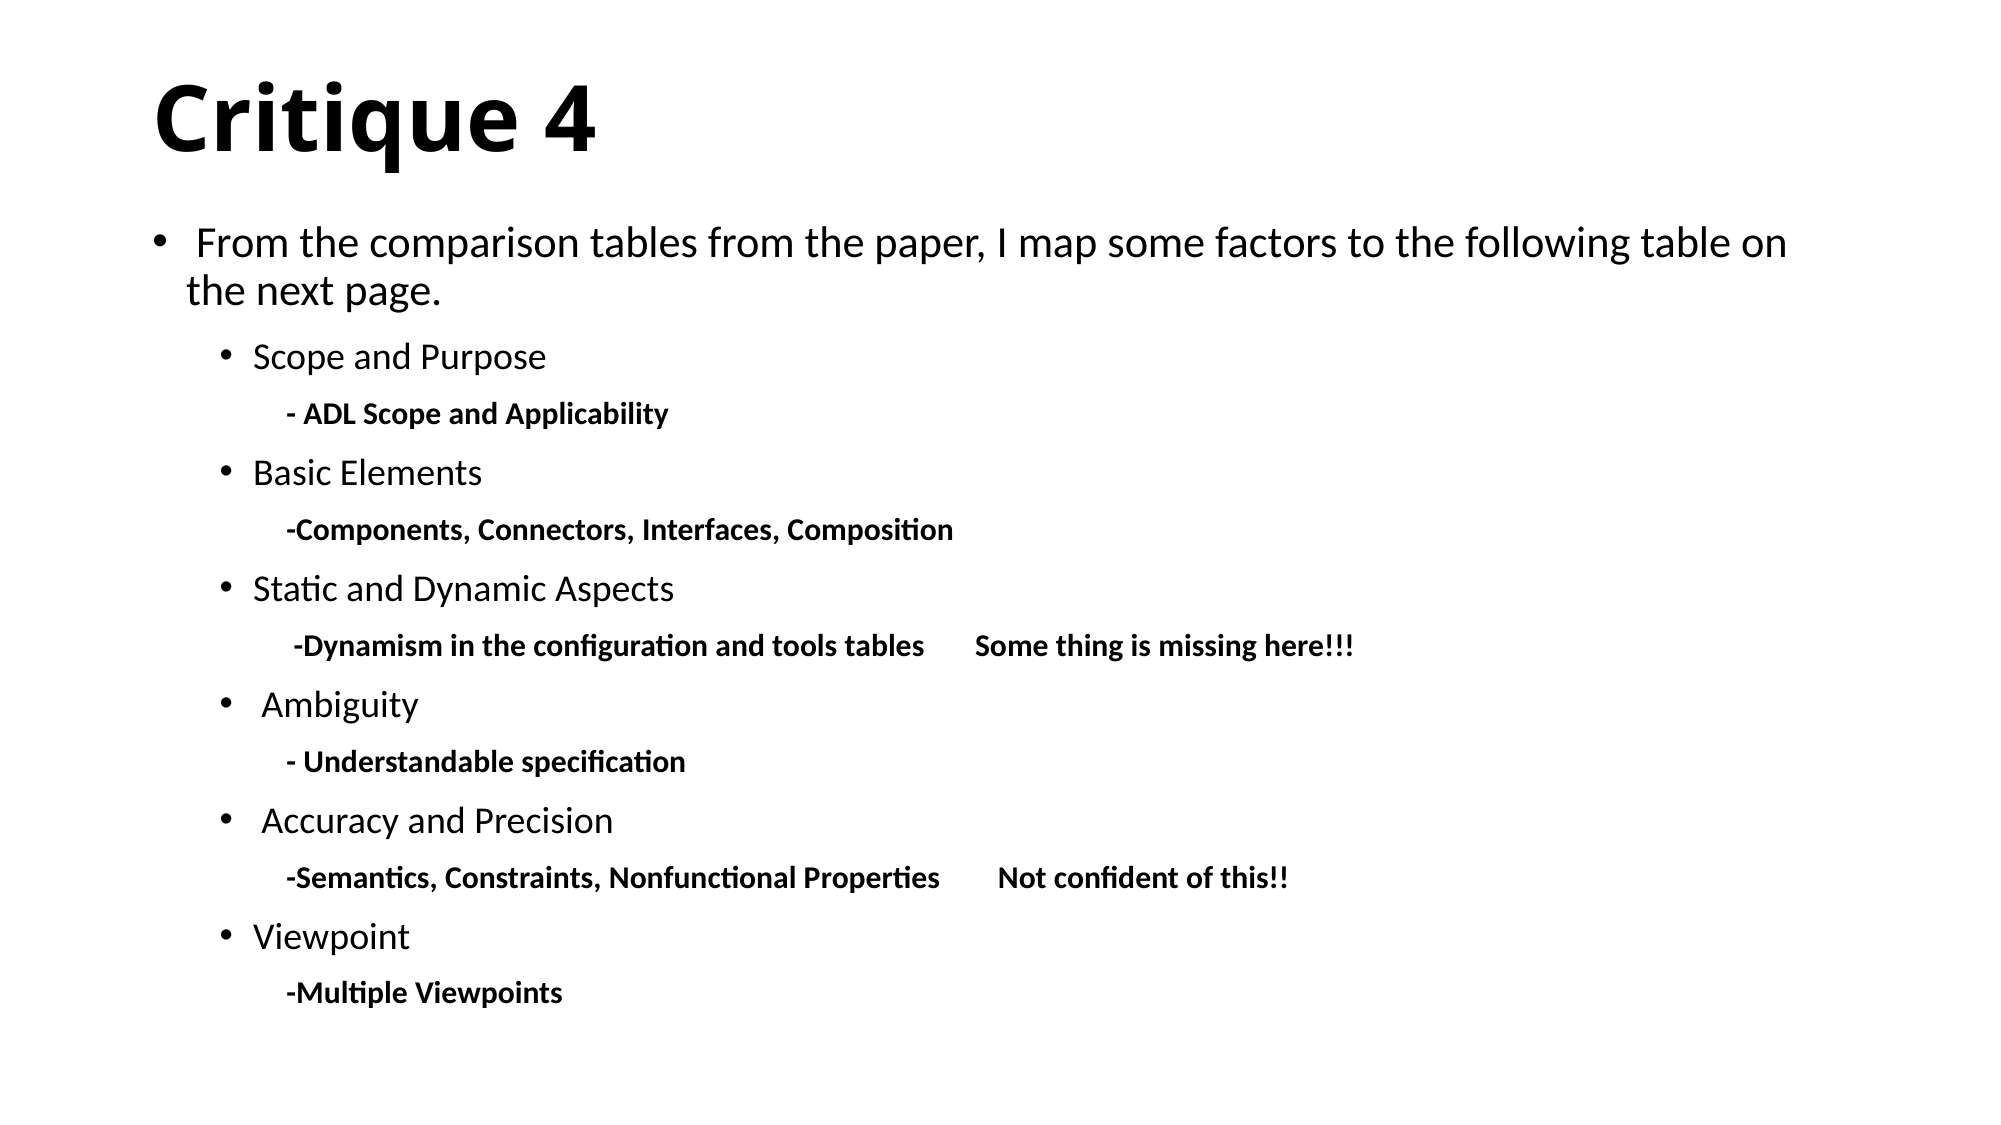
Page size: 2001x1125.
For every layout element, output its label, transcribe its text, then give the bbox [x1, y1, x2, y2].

title Critique 4 [137, 58, 1863, 186]
list From the comparison tables from the paper, I map some factors to the following table on the next page. Scope and Purpose - ADL Scope and Applicability Basic Elements -Components, Connectors, Interfaces, Composition Static and Dynamic Aspects -Dynamism in the configuration and tools tables Some thing is missing here!!! Ambiguity - Understandable specification Accuracy and Precision -Semantics, Constraints, Nonfunctional Properties Not confident of this!! Viewpoint -Multiple Viewpoints [137, 211, 1863, 1024]
